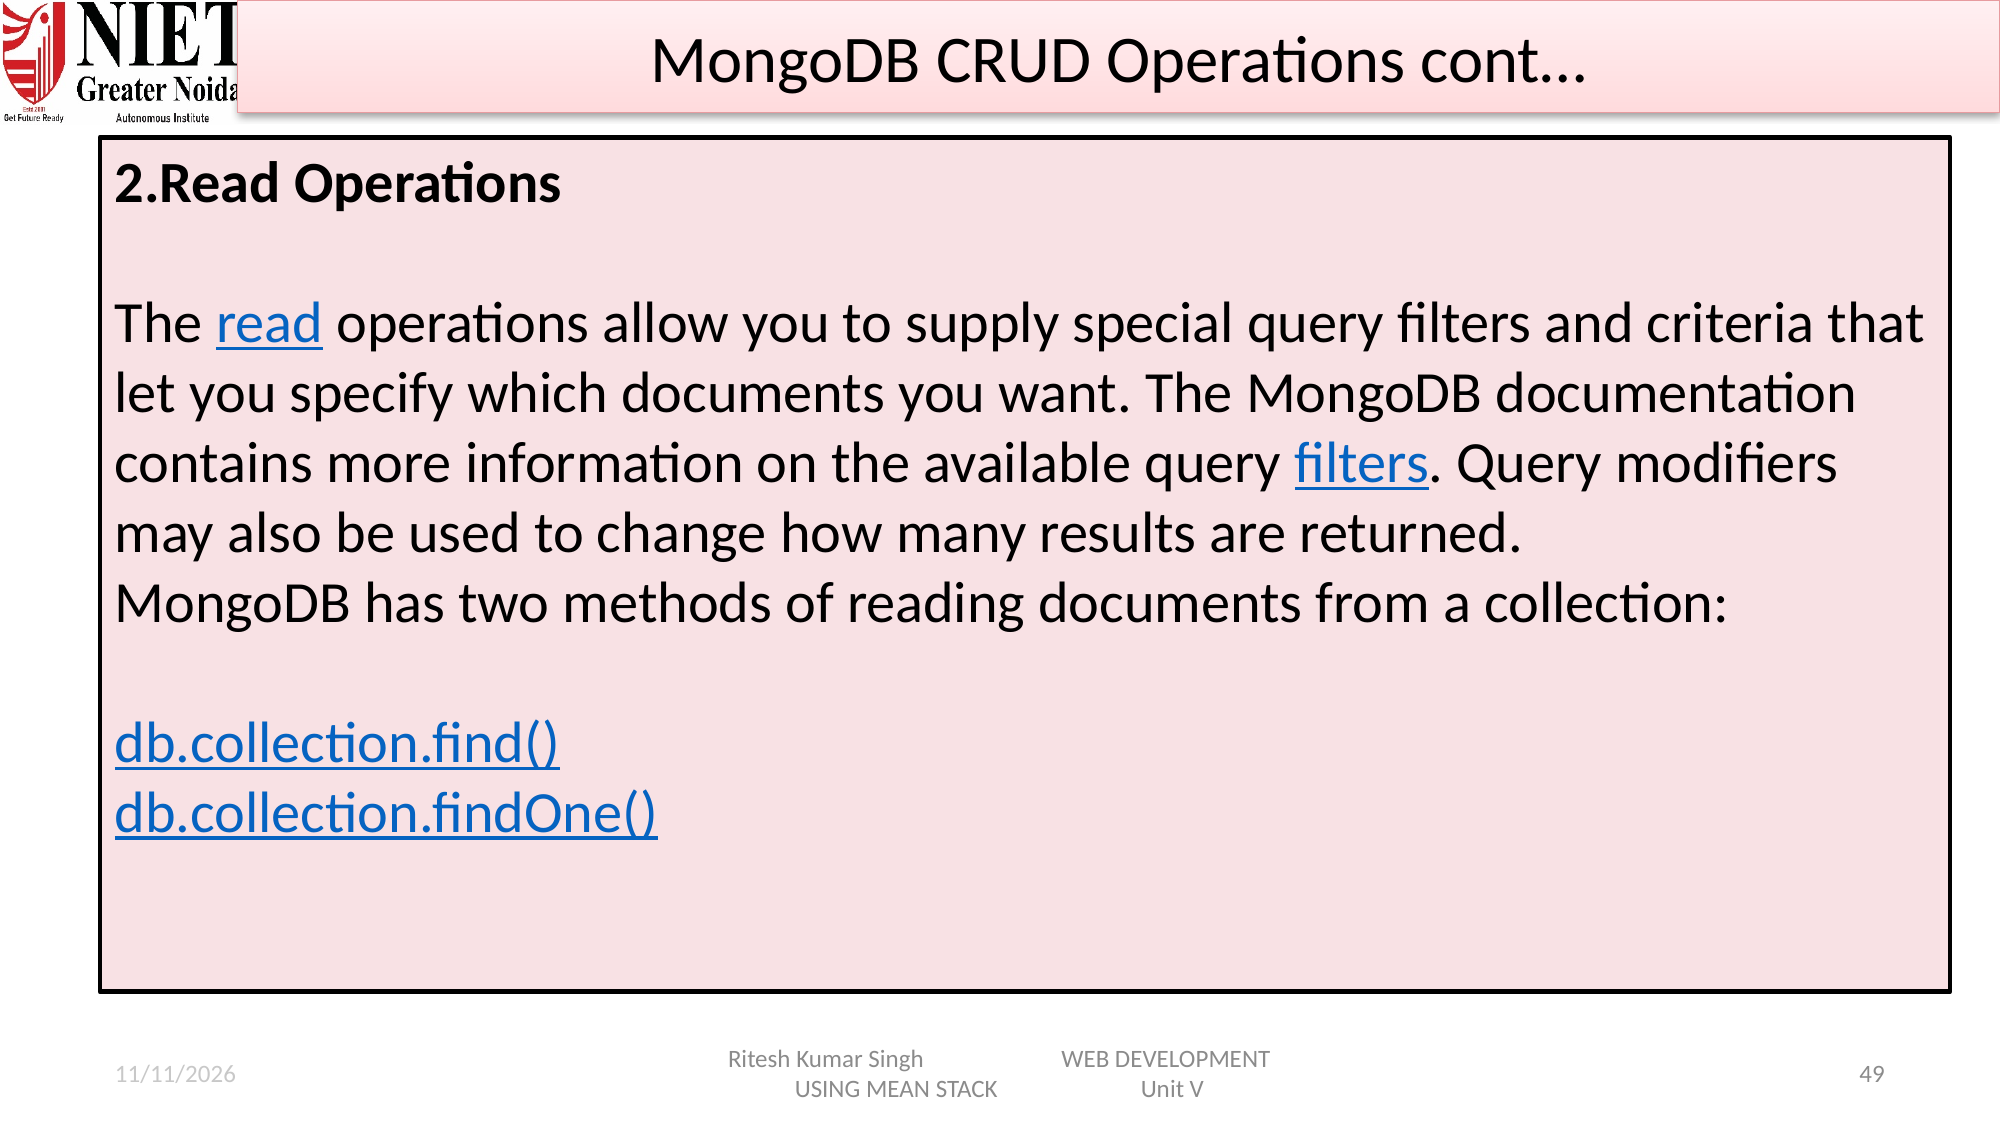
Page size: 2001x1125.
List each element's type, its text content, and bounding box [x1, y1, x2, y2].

footer Ritesh Kumar Singh WEB DEVELOPMENT USING MEAN STACK Unit V [683, 1042, 1317, 1103]
text_box 2.Read Operations The read operations allow you to supply special query filters and criteria that let you specify which documents you want. The MongoDB documentation contains more information on the available query filters. Query modifiers may also be used to change how many results are returned. MongoDB has two methods of reading documents from a collection: db.collection.find() db.collection.findOne() [99, 137, 1950, 992]
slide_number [99, 1042, 567, 1103]
picture [0, 0, 250, 125]
text_box MongoDB CRUD Operations cont… [237, 0, 2000, 113]
slide_number 49 [1433, 1042, 1900, 1103]
